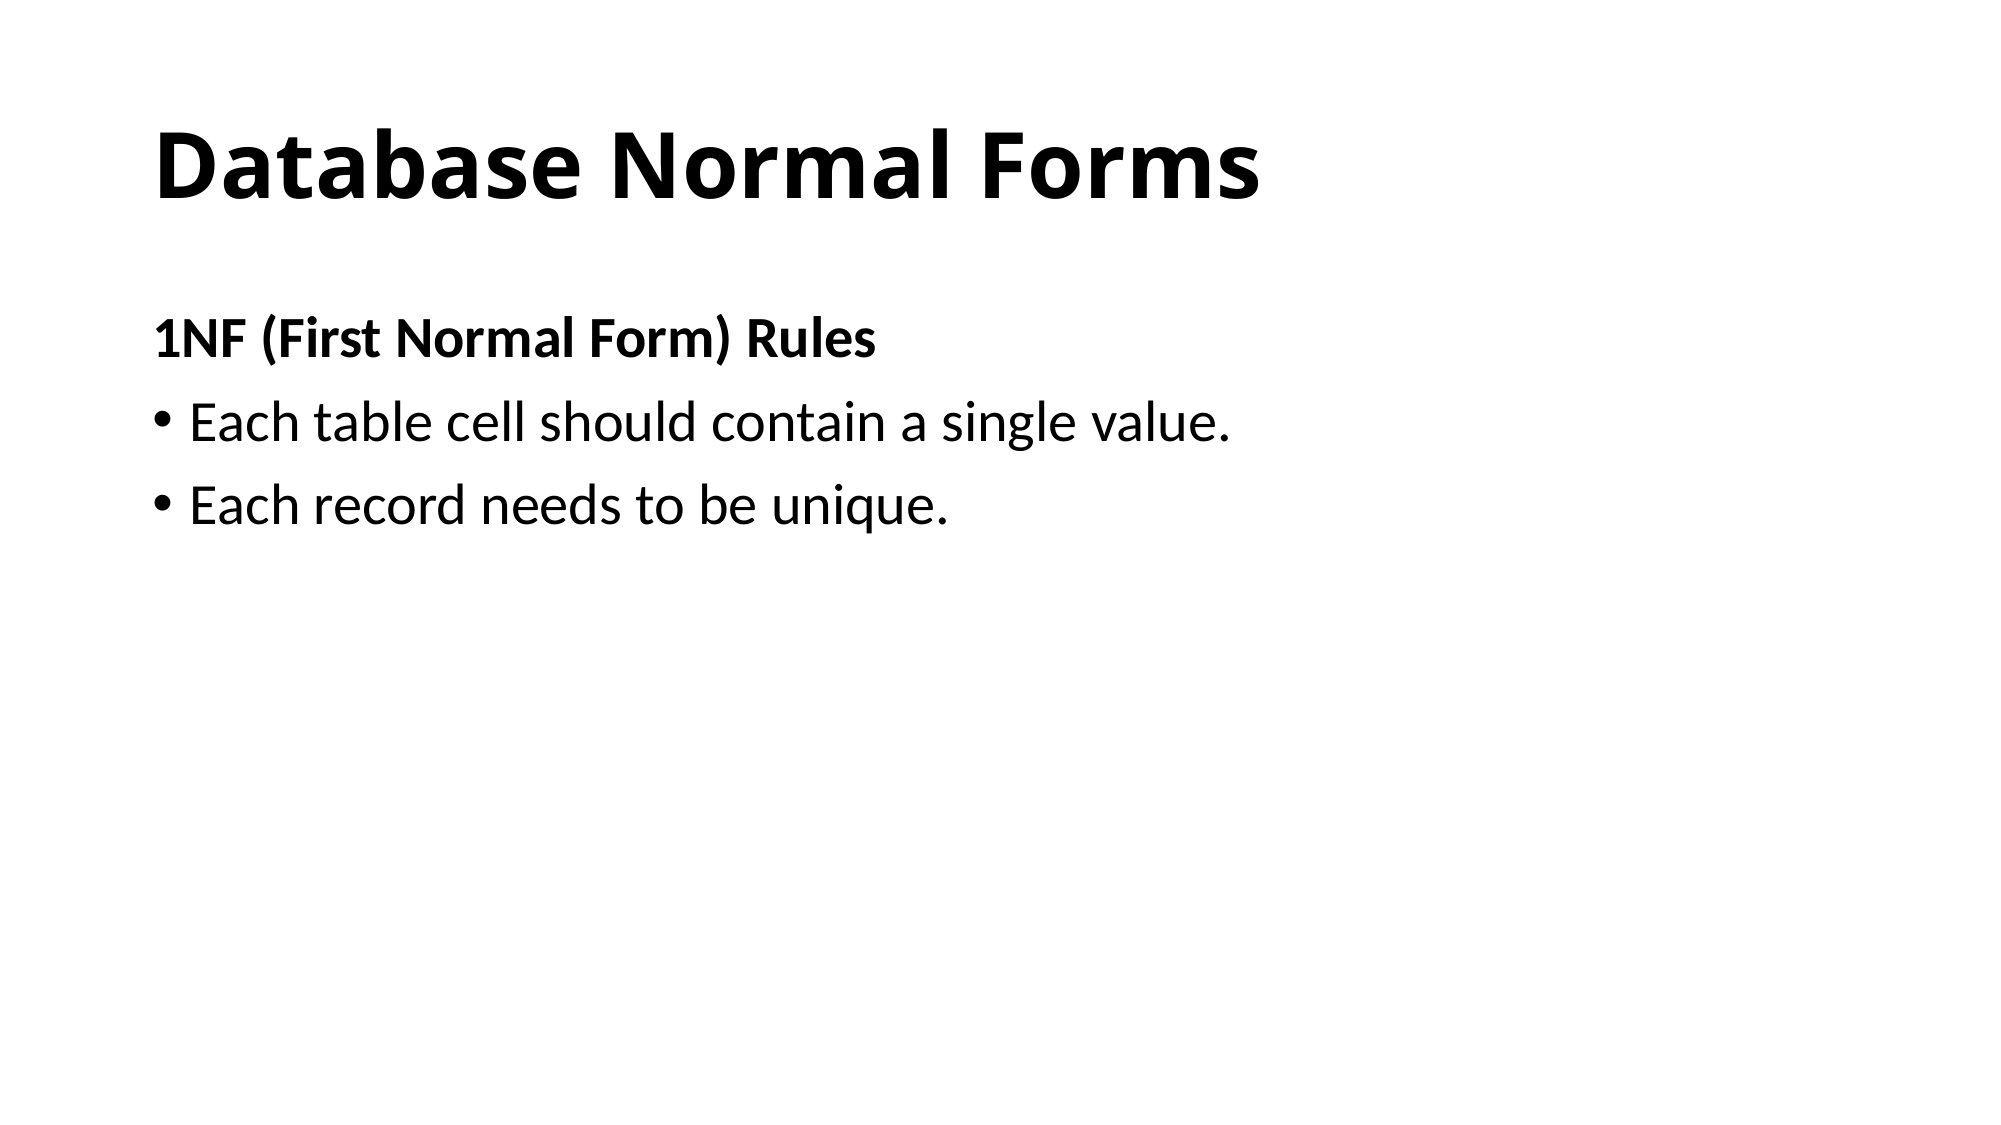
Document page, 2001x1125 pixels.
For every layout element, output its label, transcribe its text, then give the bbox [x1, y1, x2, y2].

list 1NF (First Normal Form) Rules Each table cell should contain a single value. Each record needs to be unique. [137, 299, 1863, 1014]
title Database Normal Forms [137, 59, 1863, 278]
